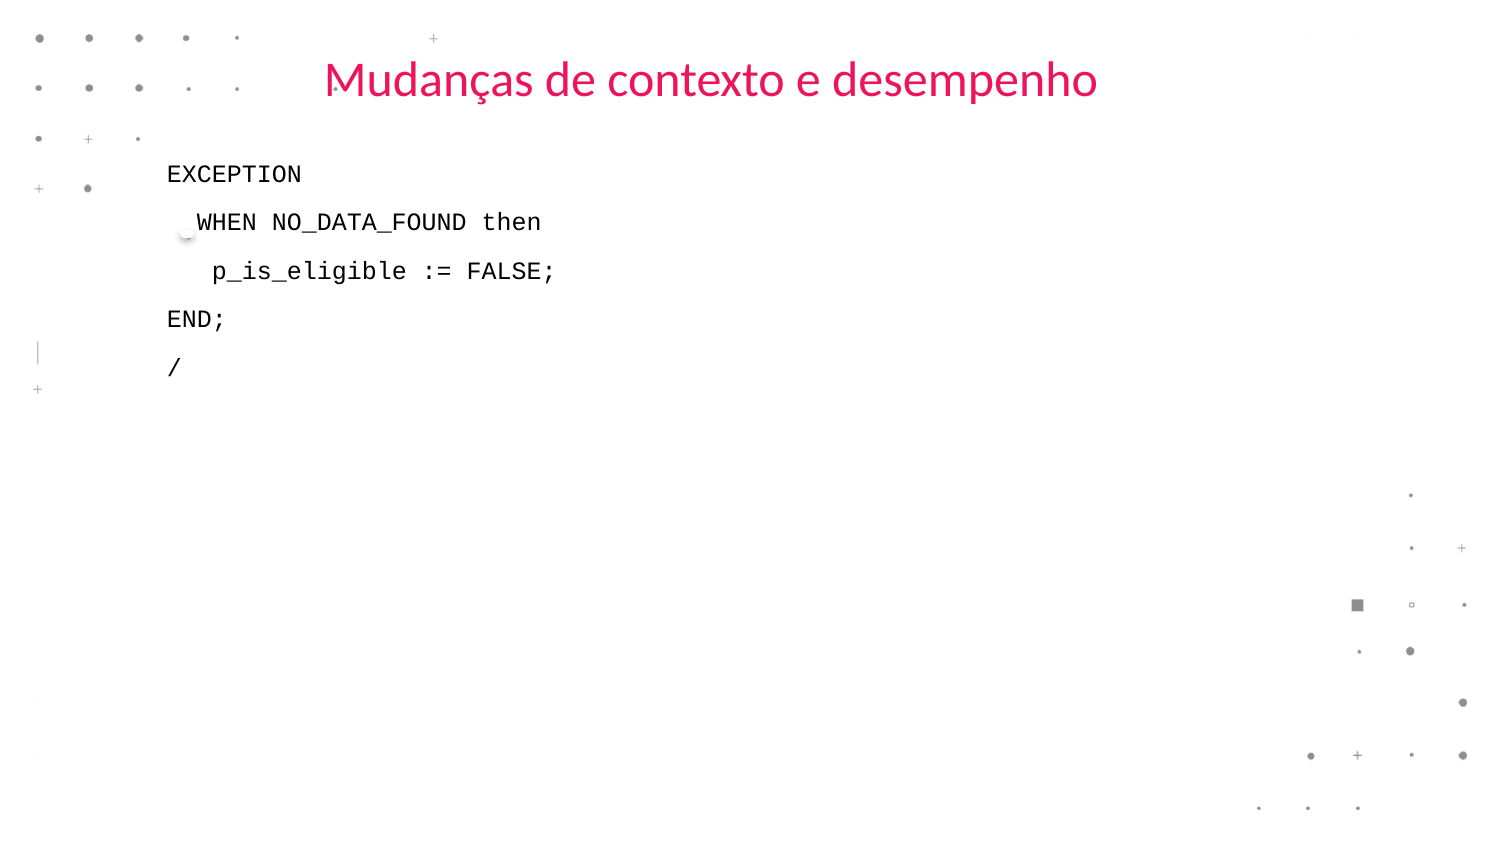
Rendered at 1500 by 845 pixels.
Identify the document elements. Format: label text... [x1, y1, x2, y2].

text_box EXCEPTION WHEN NO_DATA_FOUND then p_is_eligible := FALSE; END; / [152, 147, 1350, 389]
title Mudanças de contexto e desempenho [272, 38, 1150, 112]
picture [33, 34, 1467, 810]
